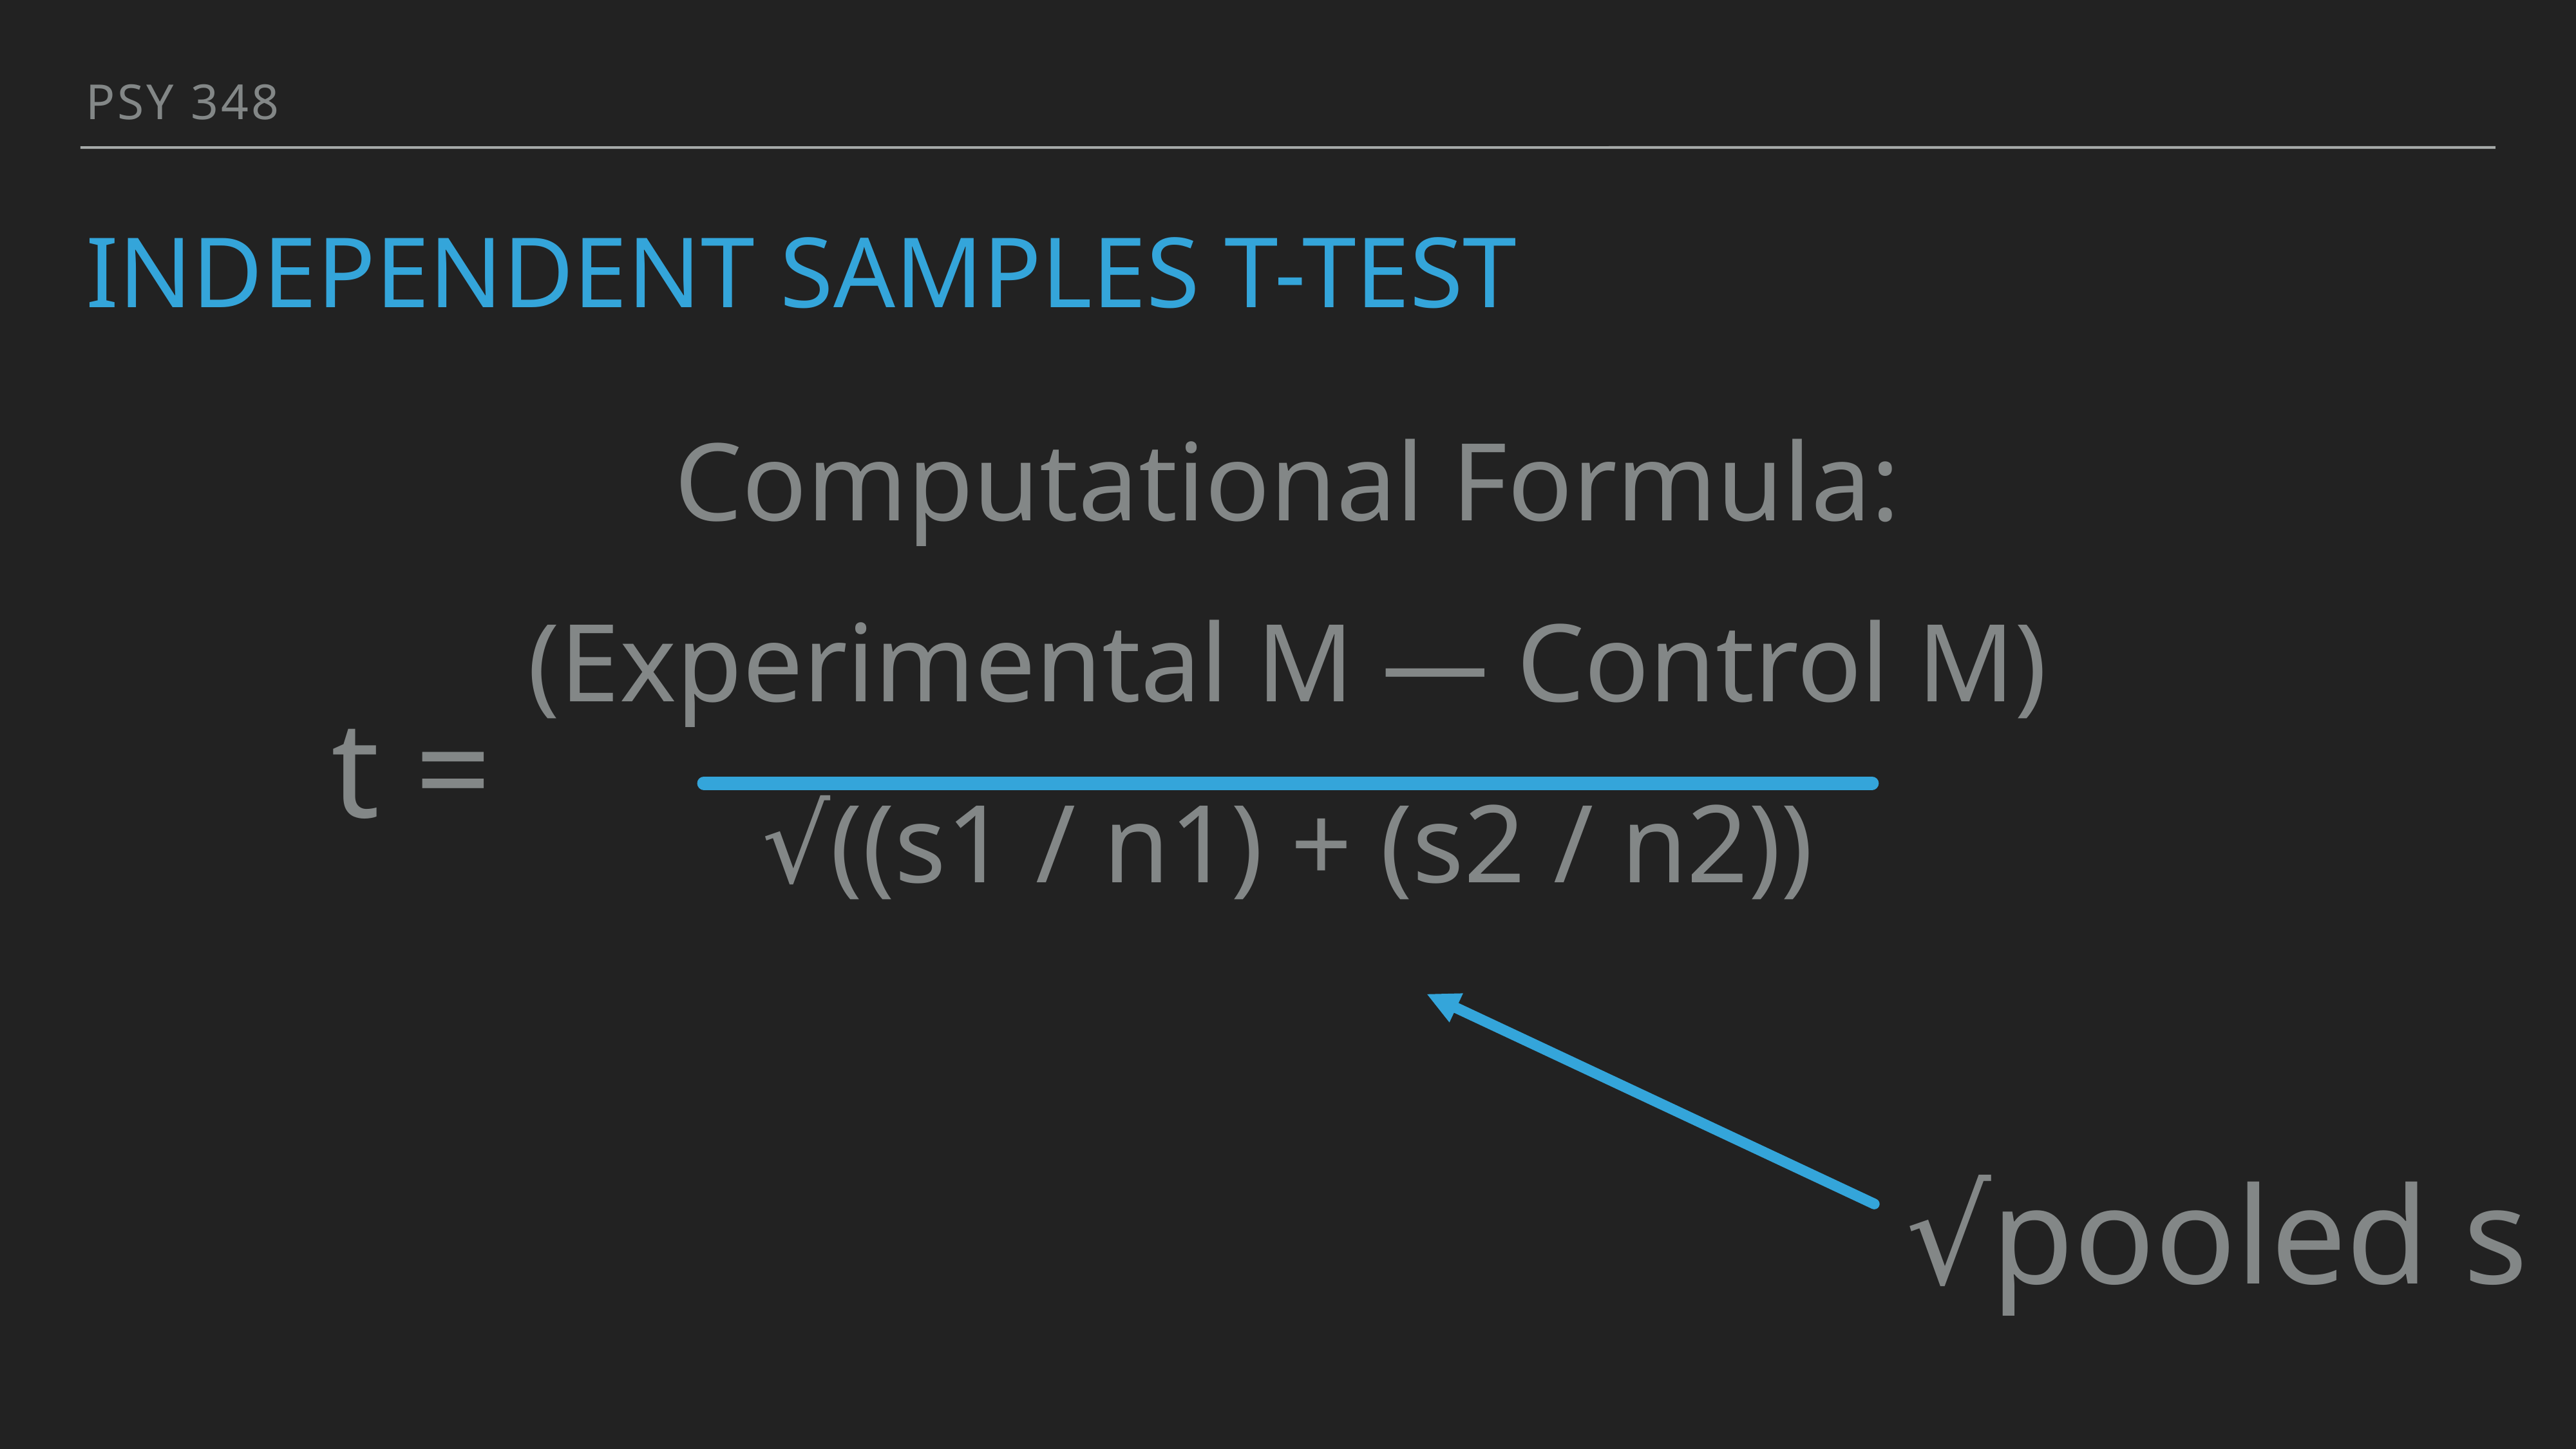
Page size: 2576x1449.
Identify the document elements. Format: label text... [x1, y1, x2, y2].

text_box [1427, 994, 1875, 1204]
list PSY 348 [80, 66, 2295, 135]
text_box t = [326, 677, 533, 849]
list Computational Formula: (Experimental M — Control M) √((s1 / n1) + (s2 / n2)) [80, 407, 2496, 1316]
title Independent samples t-test [80, 227, 2496, 336]
text_box √pooled s [1900, 1144, 2534, 1316]
